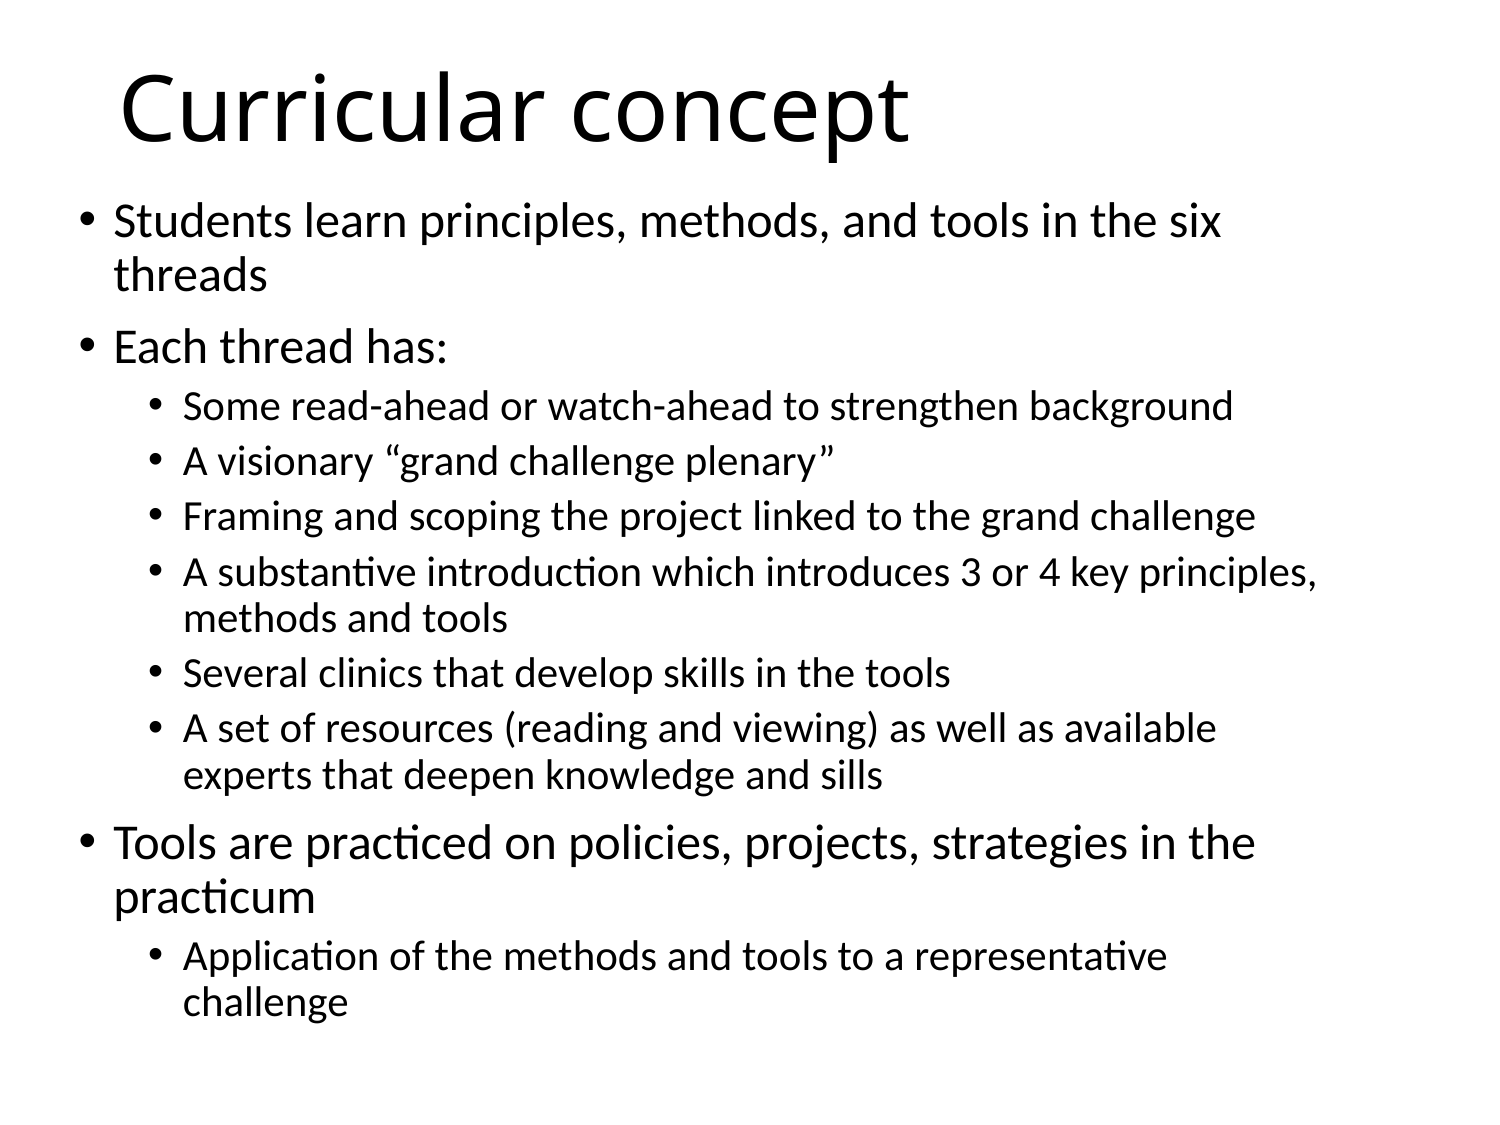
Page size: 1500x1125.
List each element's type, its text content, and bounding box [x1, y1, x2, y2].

list Students learn principles, methods, and tools in the six threads Each thread has: Some read-ahead or watch-ahead to strengthen background A visionary “grand challenge plenary” Framing and scoping the project linked to the grand challenge A substantive introduction which introduces 3 or 4 key principles, methods and tools Several clinics that develop skills in the tools A set of resources (reading and viewing) as well as available experts that deepen knowledge and sills Tools are practiced on policies, projects, strategies in the practicum Application of the methods and tools to a representative challenge [63, 186, 1358, 1039]
title Curricular concept [103, 2, 1397, 221]
